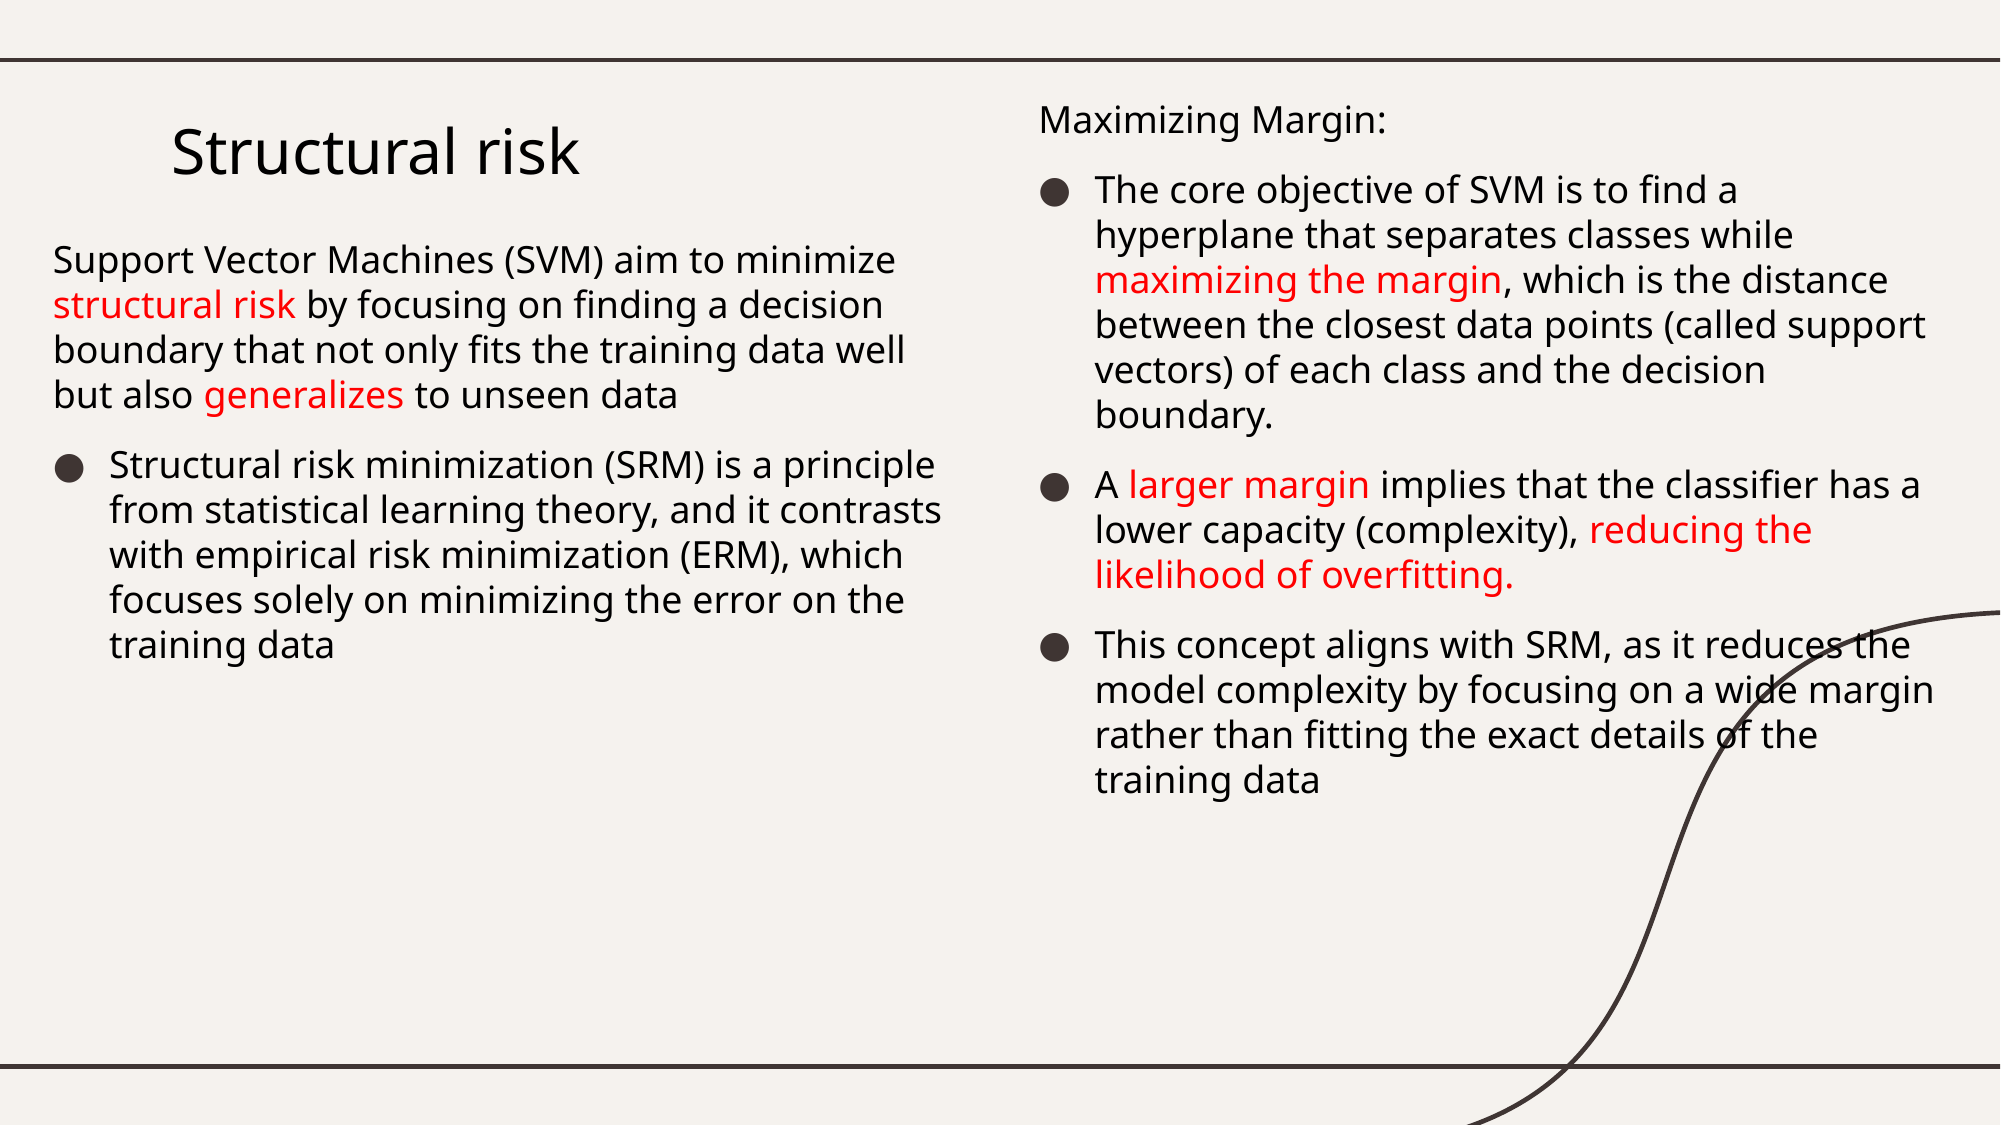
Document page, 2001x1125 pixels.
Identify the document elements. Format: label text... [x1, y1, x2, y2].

text_box Maximizing Margin: The core objective of SVM is to find a hyperplane that separates classes while maximizing the margin, which is the distance between the closest data points (called support vectors) of each class and the decision boundary. A larger margin implies that the classifier has a lower capacity (complexity), reducing the likelihood of overfitting. This concept aligns with SRM, as it reduces the model complexity by focusing on a wide margin rather than fitting the exact details of the training data [1004, 80, 1962, 826]
title Structural risk [156, 97, 1004, 223]
subtitle Support Vector Machines (SVM) aim to minimize structural risk by focusing on finding a decision boundary that not only fits the training data well but also generalizes to unseen data Structural risk minimization (SRM) is a principle from statistical learning theory, and it contrasts with empirical risk minimization (ERM), which focuses solely on minimizing the error on the training data [19, 221, 977, 967]
